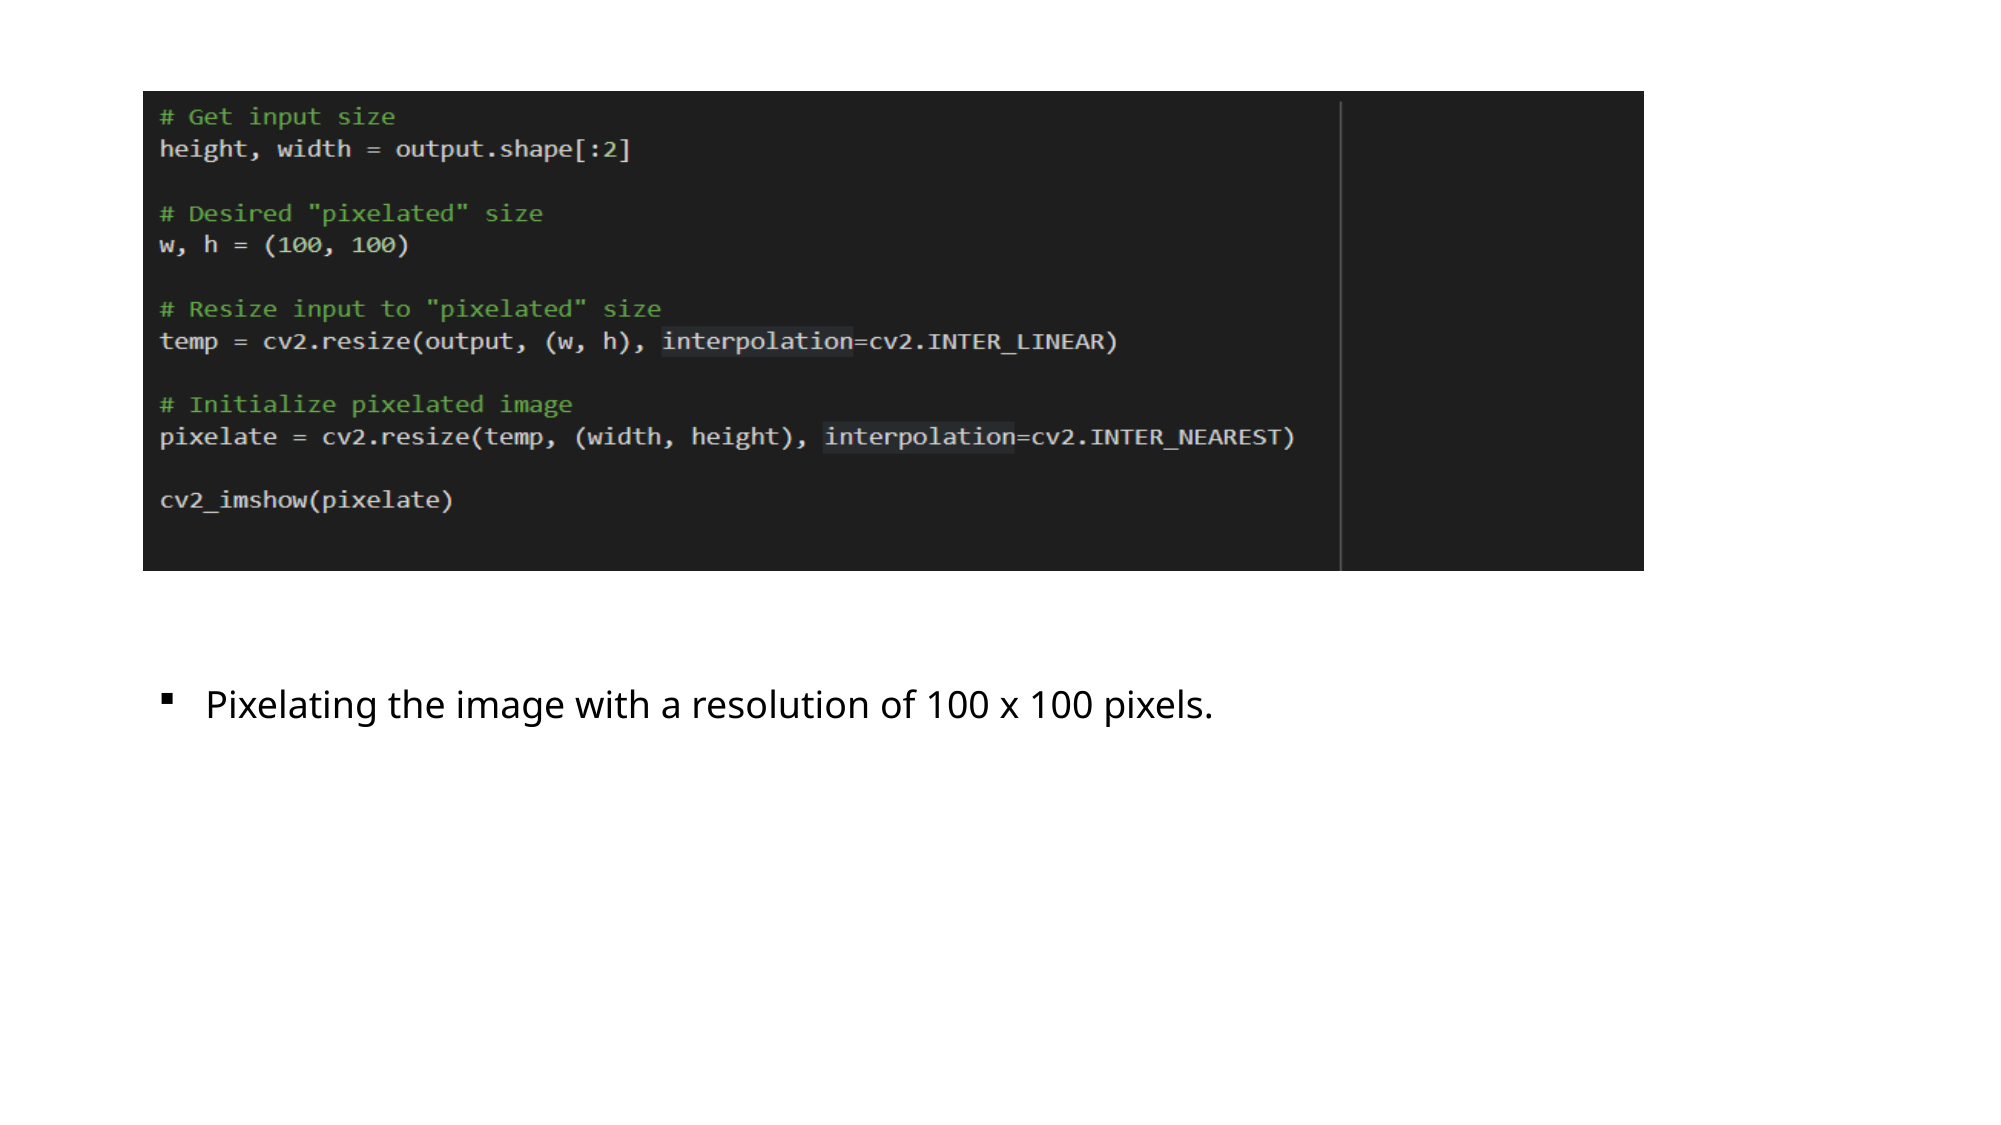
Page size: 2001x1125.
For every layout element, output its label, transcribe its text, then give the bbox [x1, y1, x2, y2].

picture [142, 91, 1644, 572]
text_box Pixelating the image with a resolution of 100 x 100 pixels. [143, 673, 1700, 779]
